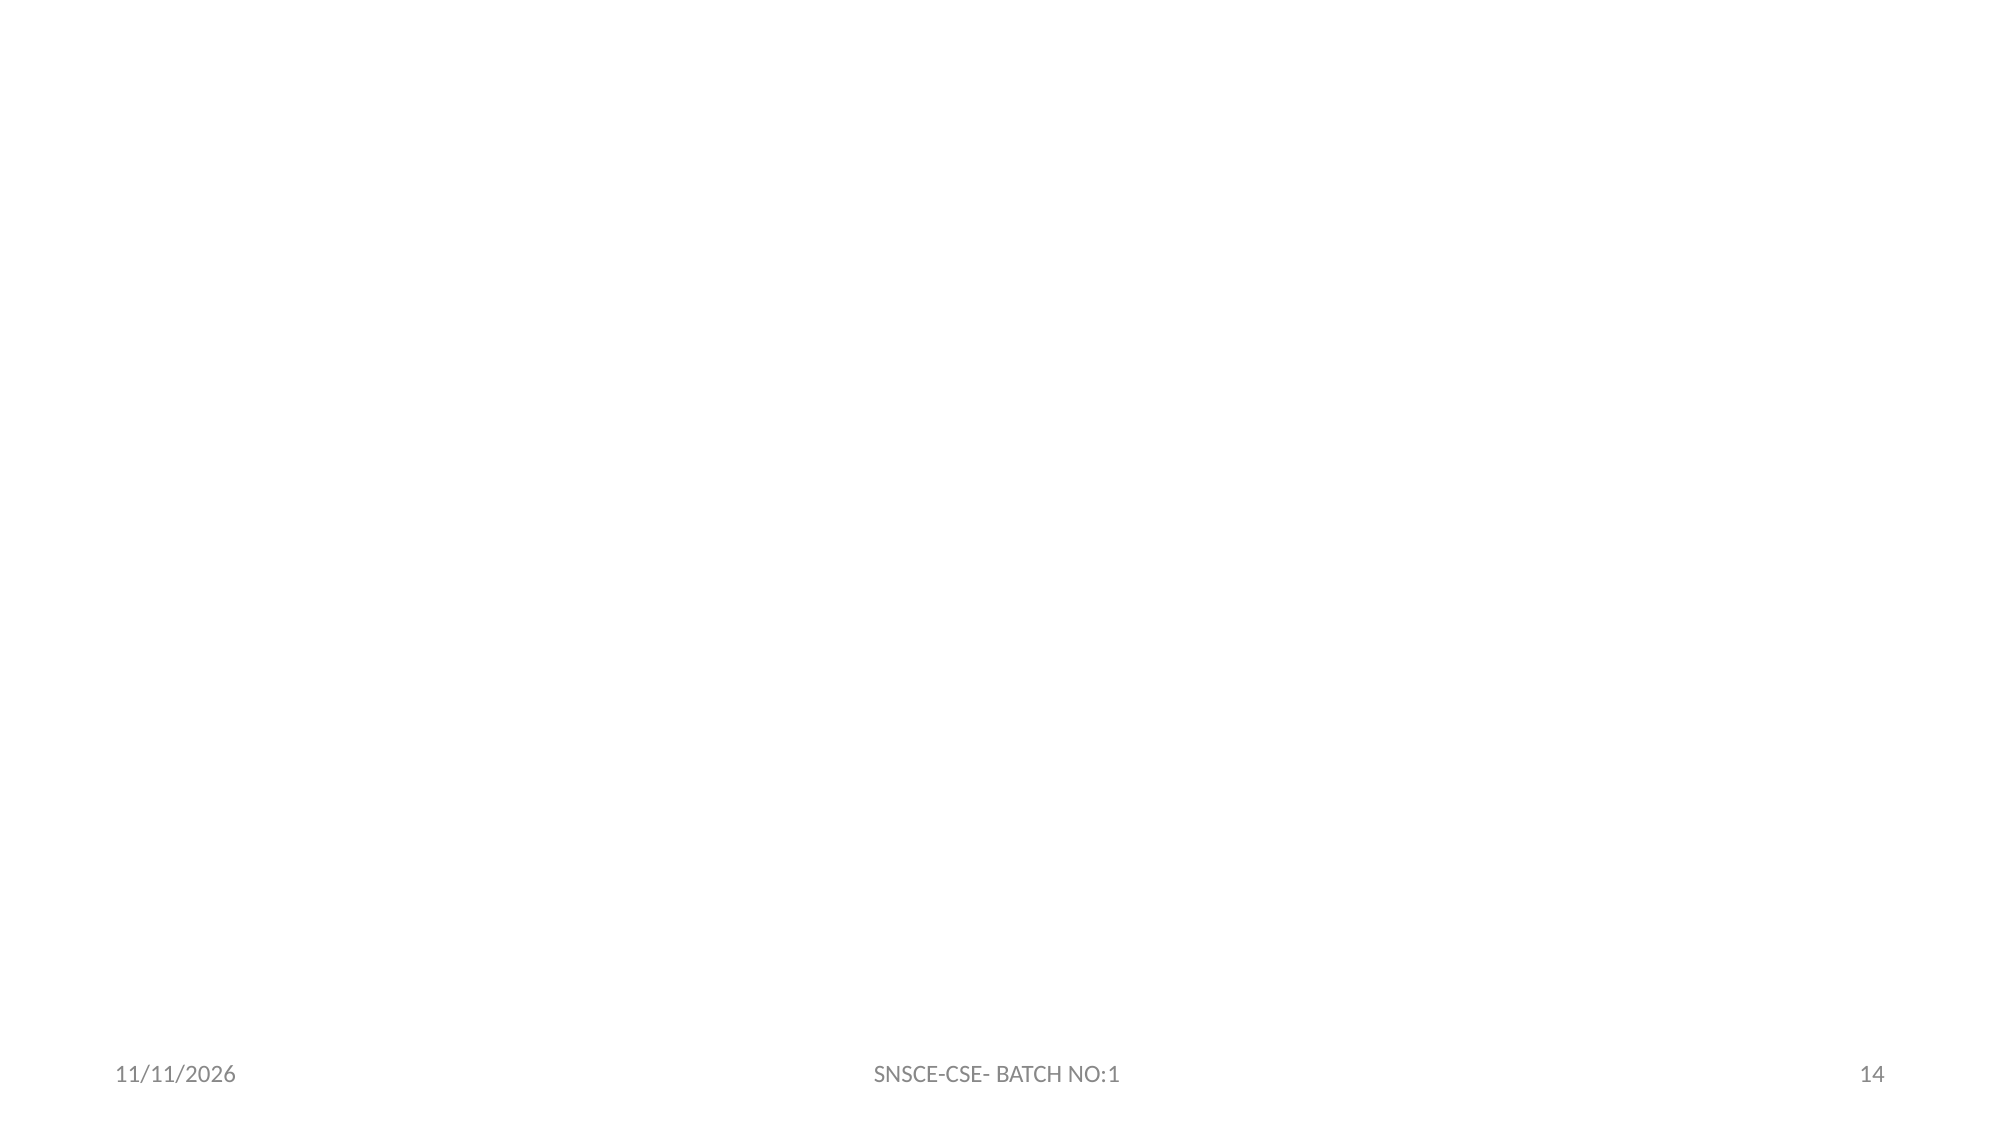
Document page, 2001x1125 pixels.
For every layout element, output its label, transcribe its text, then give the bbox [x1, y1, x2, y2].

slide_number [99, 1042, 567, 1103]
footer SNSCE-CSE- BATCH NO:1 [683, 1042, 1317, 1103]
slide_number 14 [1433, 1042, 1900, 1103]
